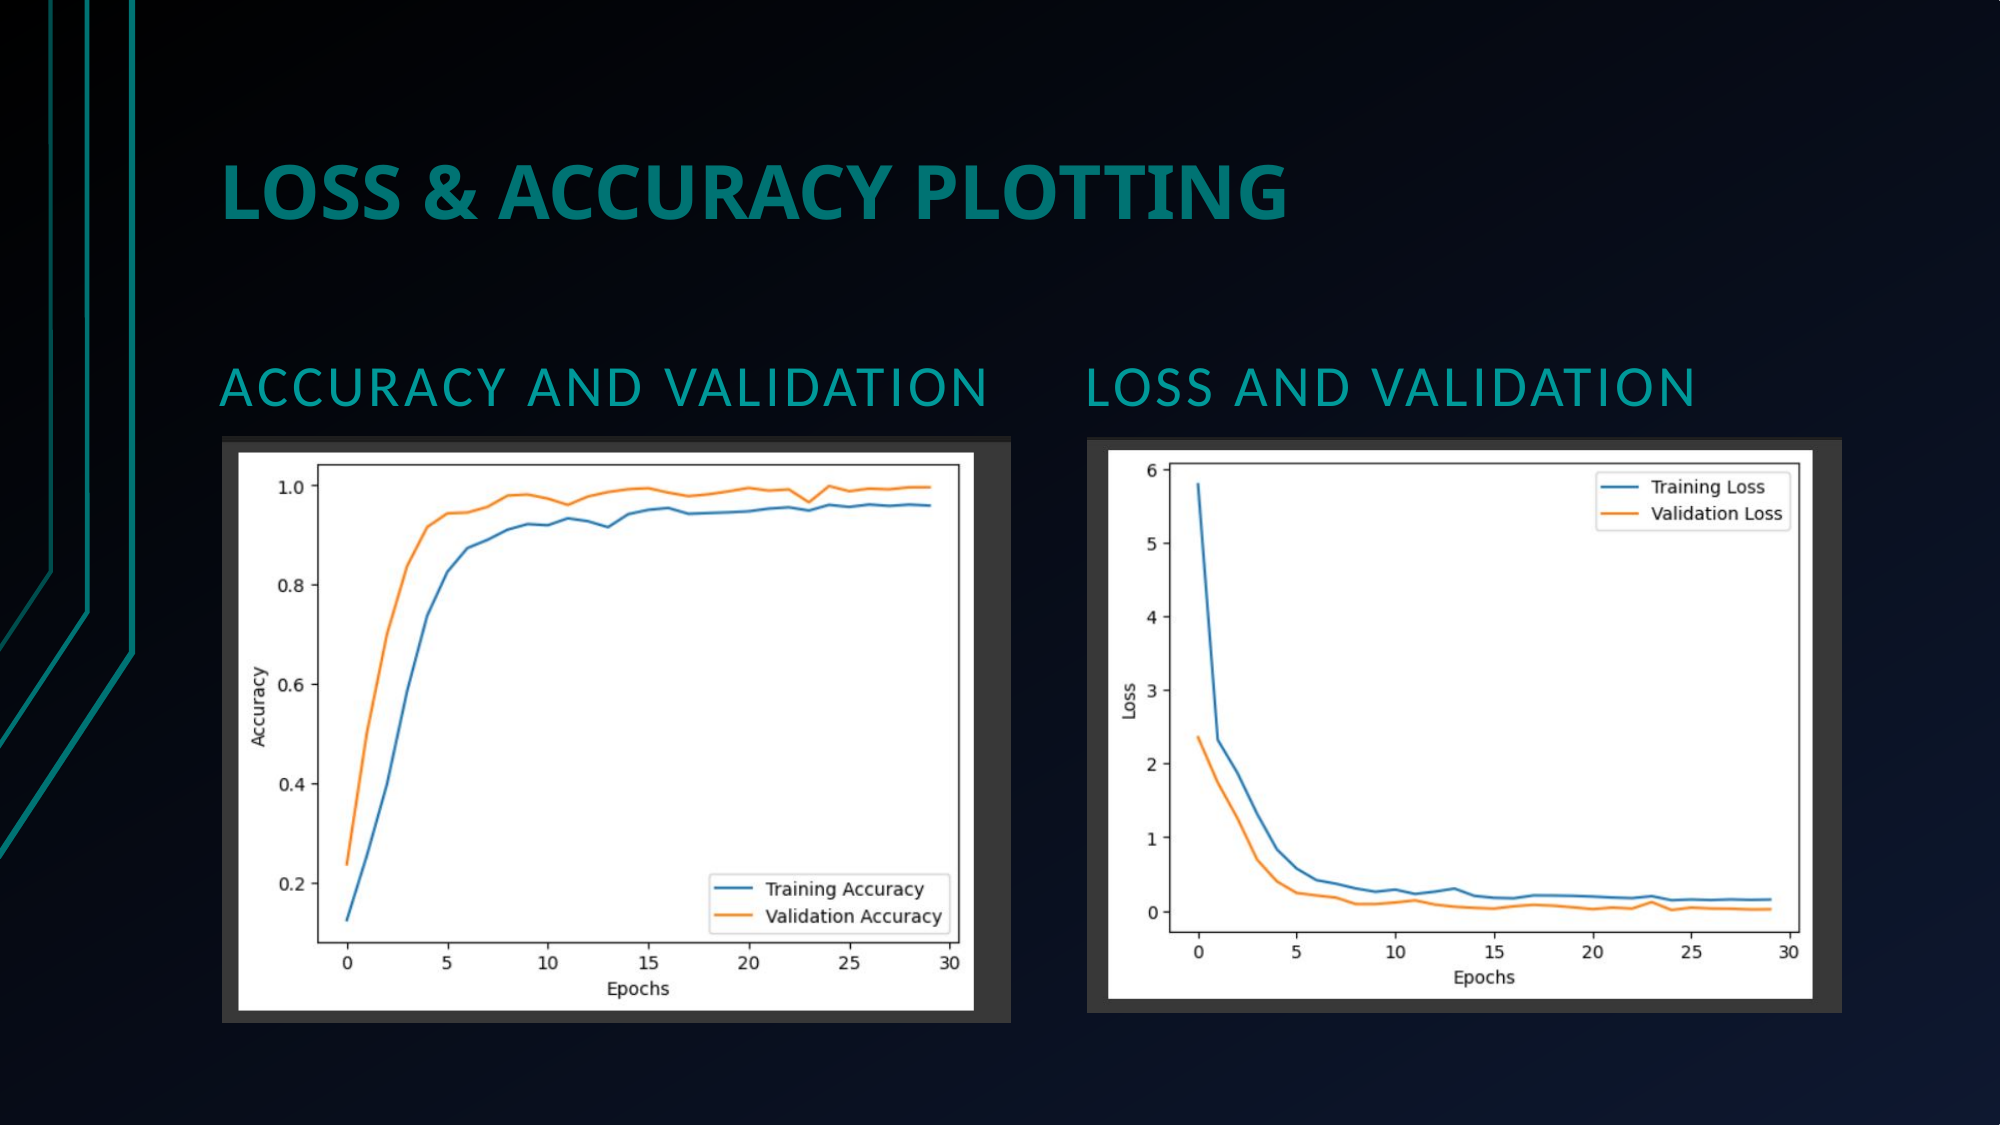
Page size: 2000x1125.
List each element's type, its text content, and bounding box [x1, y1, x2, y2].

list Loss and validation [1065, 279, 1900, 430]
title LOSS & ACCURACY PLOTTING [199, 45, 1900, 246]
list Accuracy and validation [199, 279, 1034, 430]
picture [1086, 436, 1842, 1013]
picture [222, 435, 1012, 1023]
